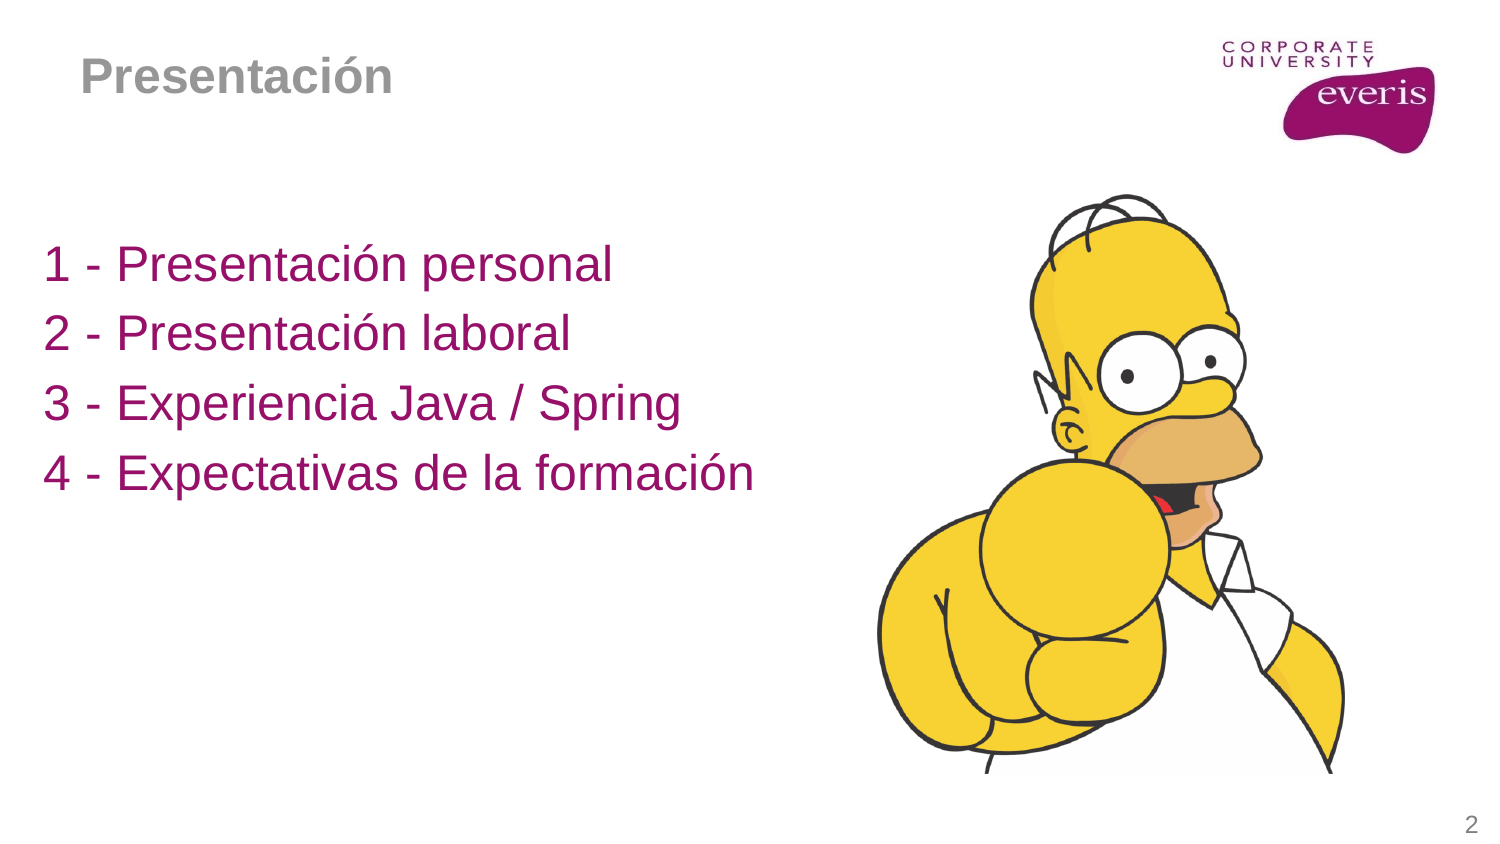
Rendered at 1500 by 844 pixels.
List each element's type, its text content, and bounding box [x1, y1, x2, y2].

text_box Presentación [80, 43, 1068, 97]
text_box [70, 160, 1432, 815]
text_box 1 - Presentación personal 2 - Presentación laboral 3 - Experiencia Java / Spring 4 - Expectativas de la formación [43, 240, 839, 726]
picture [877, 194, 1345, 774]
picture [1207, 29, 1441, 158]
